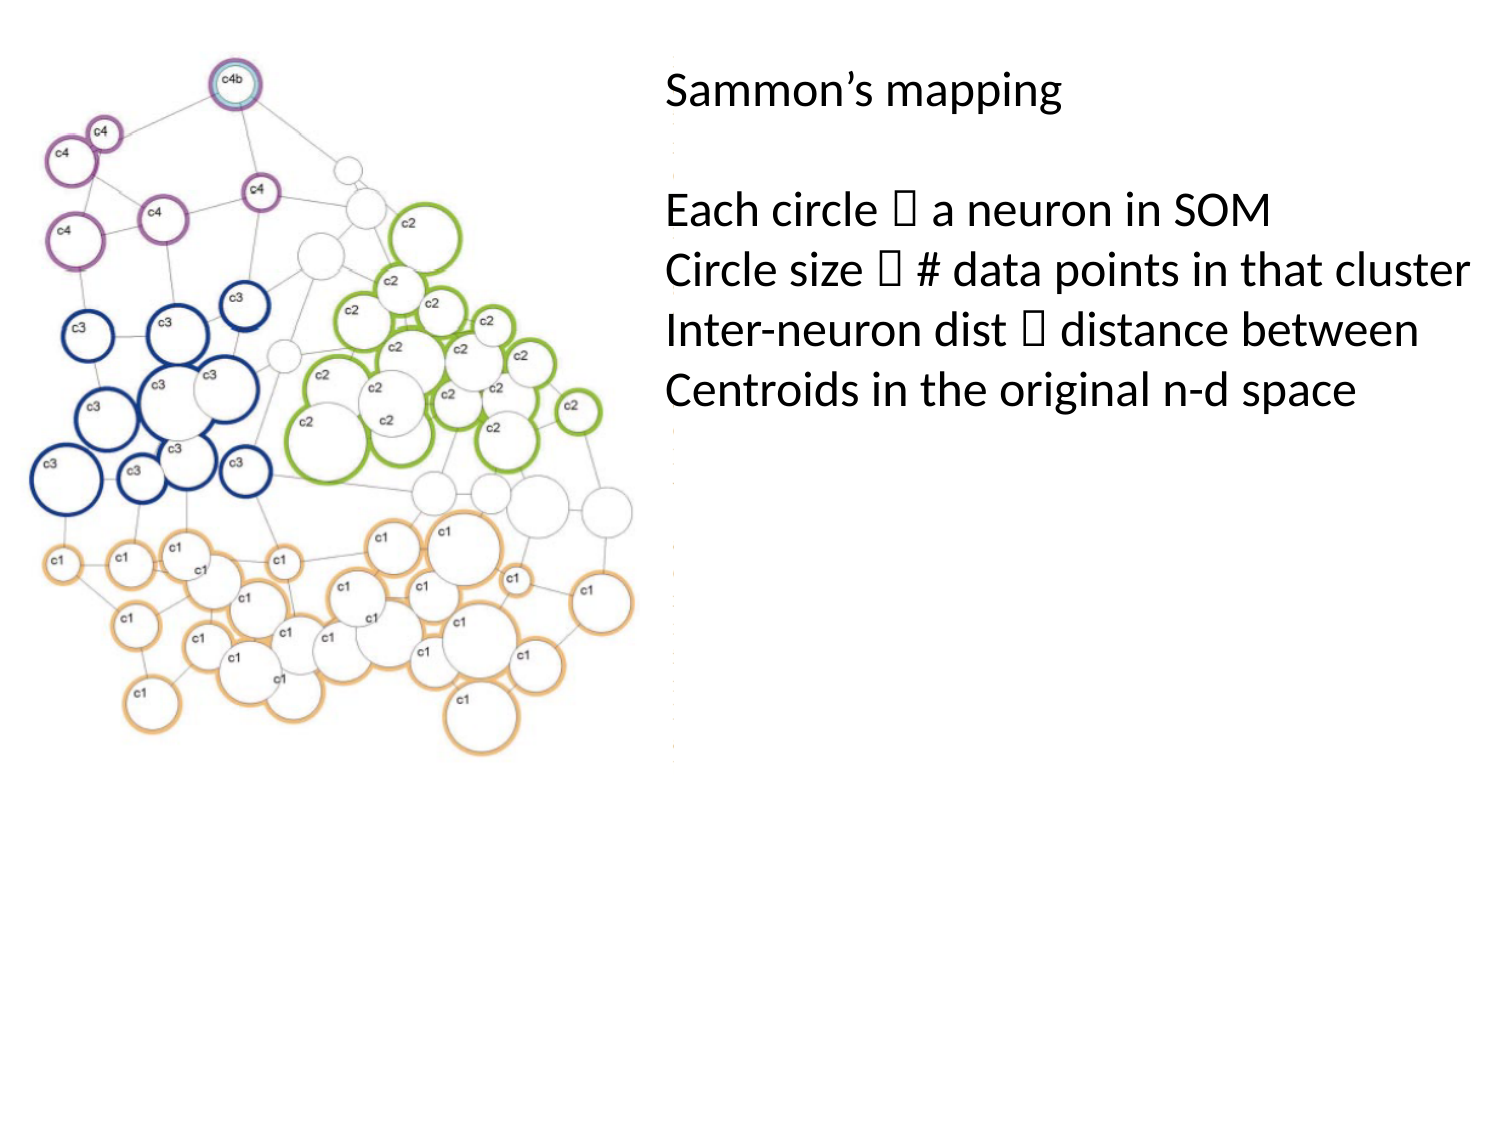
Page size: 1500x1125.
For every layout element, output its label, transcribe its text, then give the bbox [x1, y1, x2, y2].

picture [4, 37, 675, 776]
text_box Sammon’s mapping Each circle  a neuron in SOM Circle size  # data points in that cluster Inter-neuron dist  distance between Centroids in the original n-d space [679, 49, 1487, 424]
